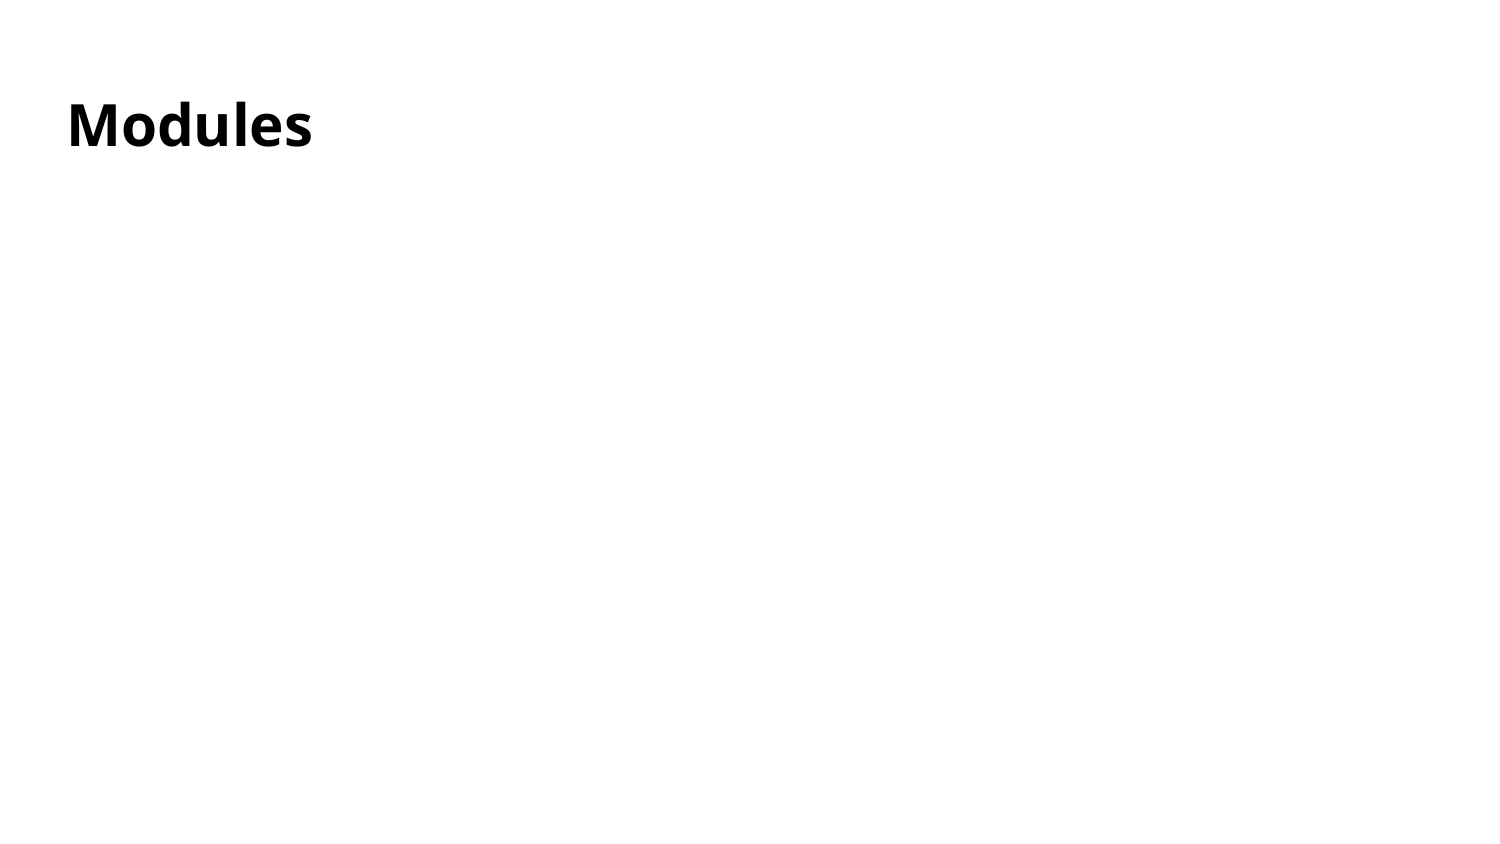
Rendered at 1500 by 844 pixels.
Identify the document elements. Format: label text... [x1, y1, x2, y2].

title Modules [51, 72, 1449, 167]
